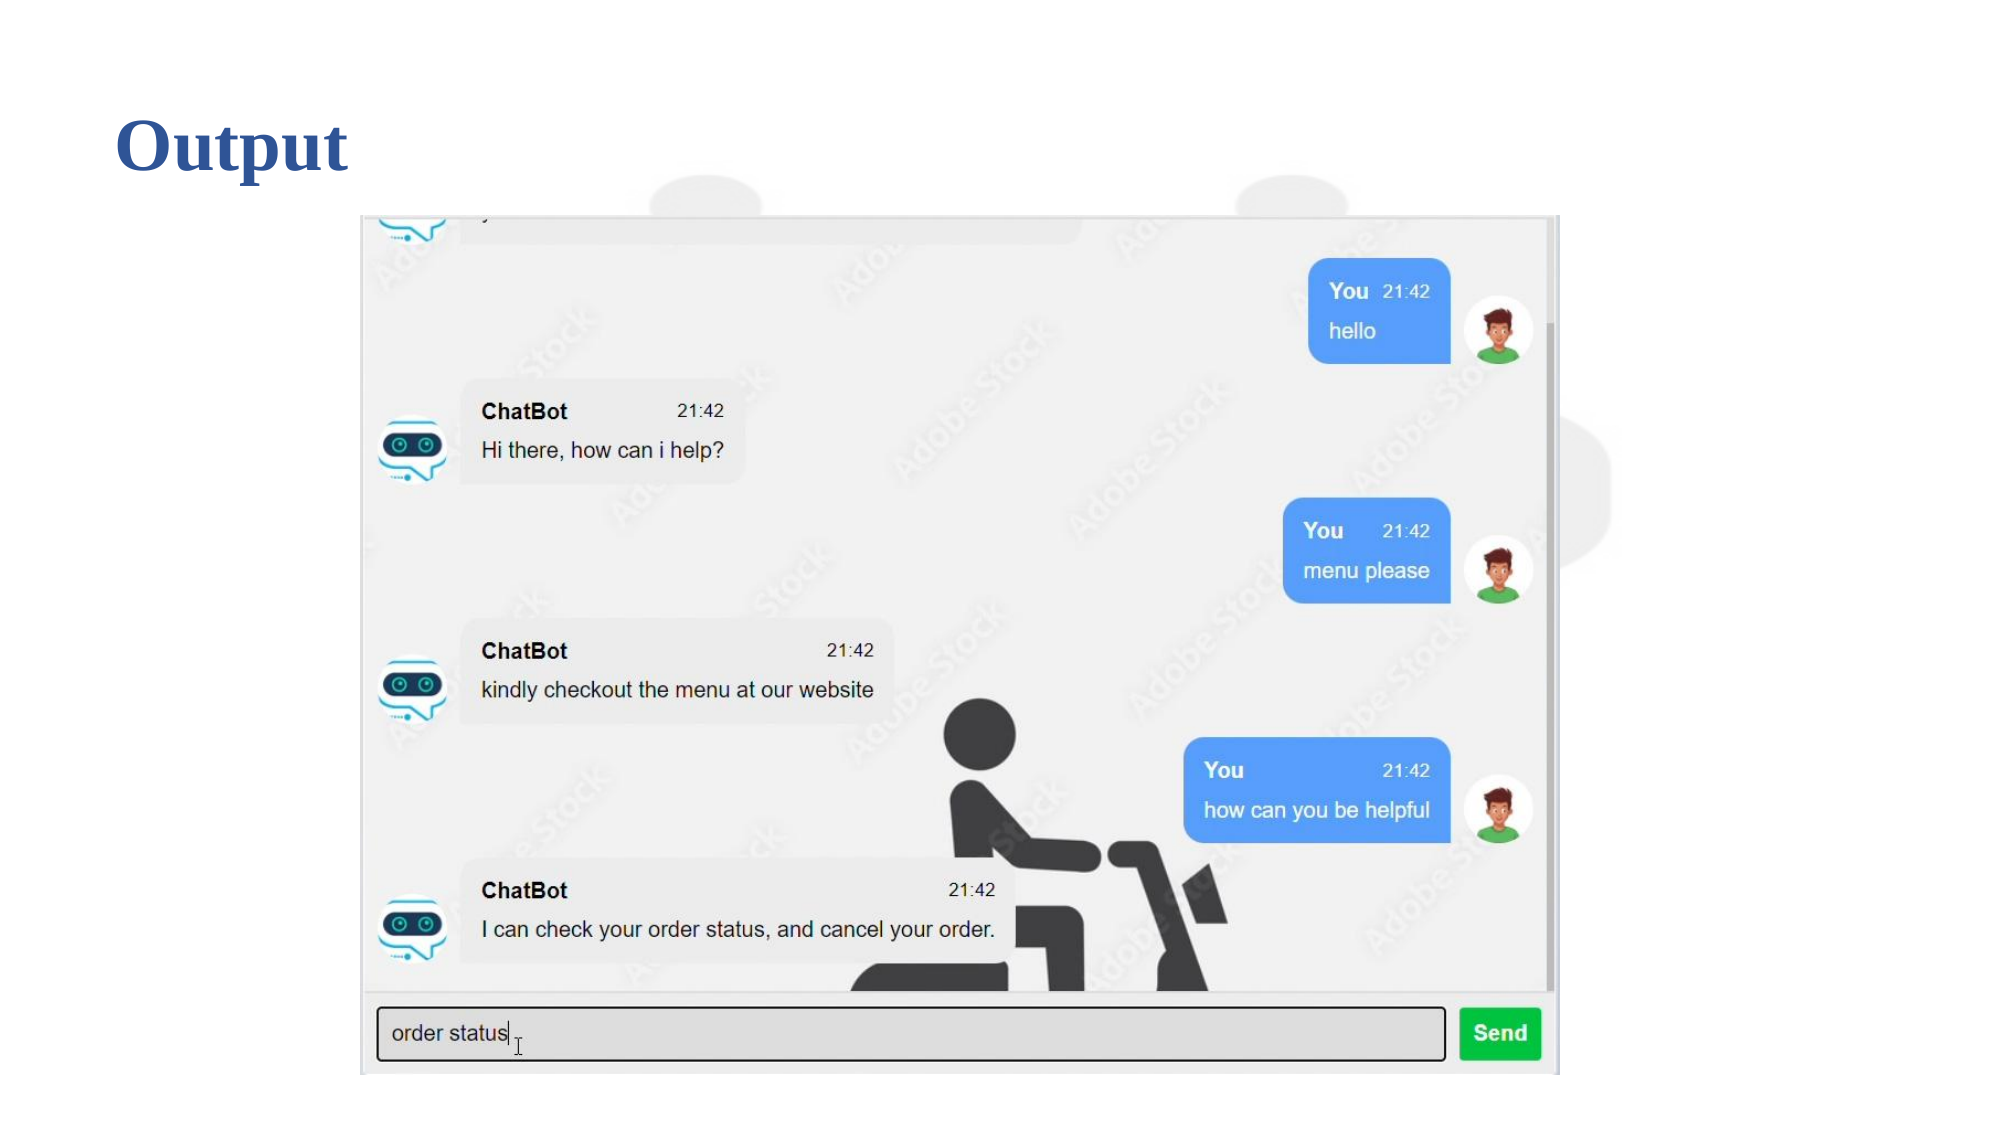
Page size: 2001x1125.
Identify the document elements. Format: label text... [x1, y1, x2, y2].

text_box Output [99, 88, 1724, 194]
picture [360, 214, 1561, 1076]
